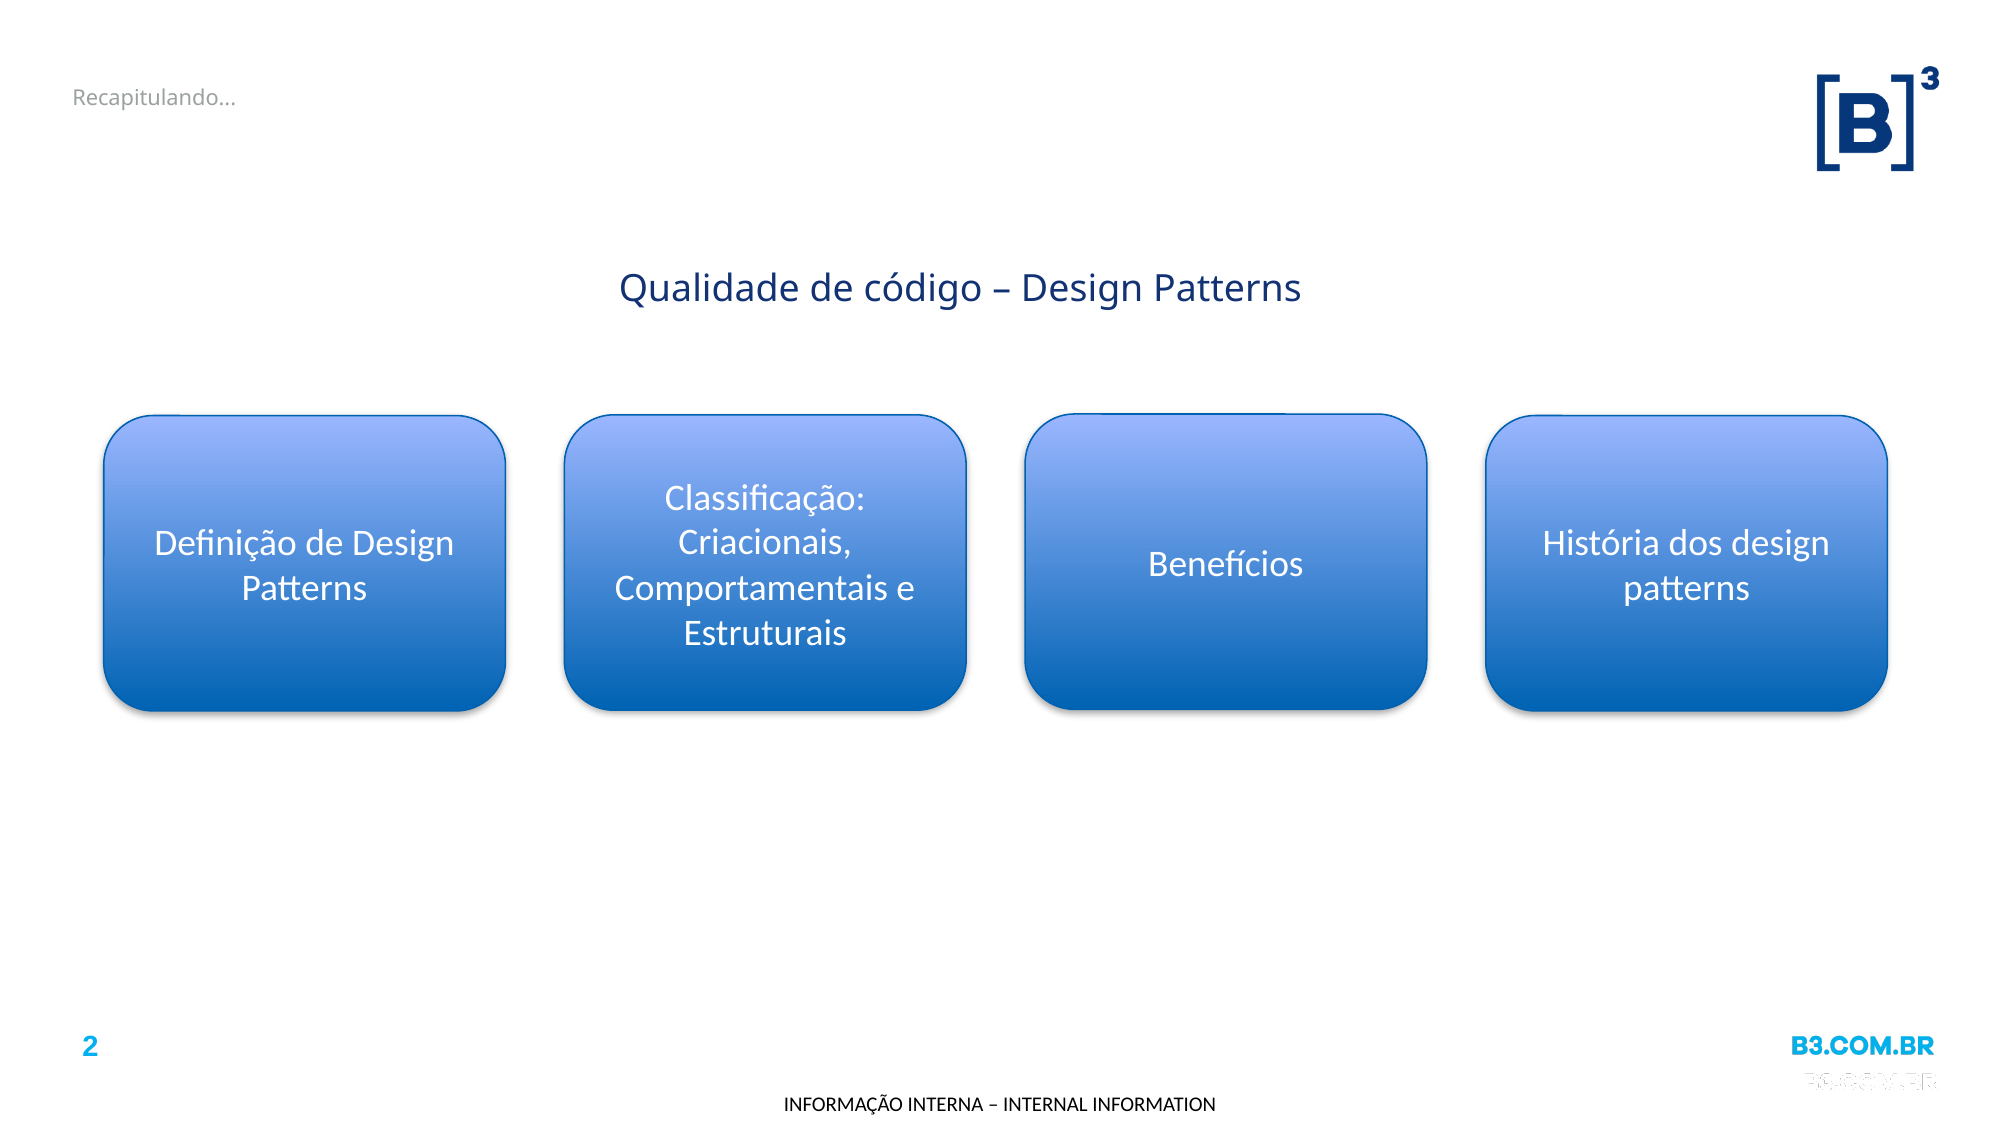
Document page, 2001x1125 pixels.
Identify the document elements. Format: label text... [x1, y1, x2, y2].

list Qualidade de código – Design Patterns [55, 234, 1867, 338]
picture [1791, 1031, 1934, 1059]
text_box História dos design patterns [1485, 414, 1889, 712]
text_box Benefícios [1024, 413, 1428, 711]
text_box Definição de Design Patterns [102, 414, 507, 712]
picture [1771, 28, 1959, 217]
text_box Classificação: Criacionais, Comportamentais e Estruturais [563, 414, 967, 711]
title Recapitulando... [57, 60, 1839, 133]
picture [1803, 1069, 1938, 1094]
